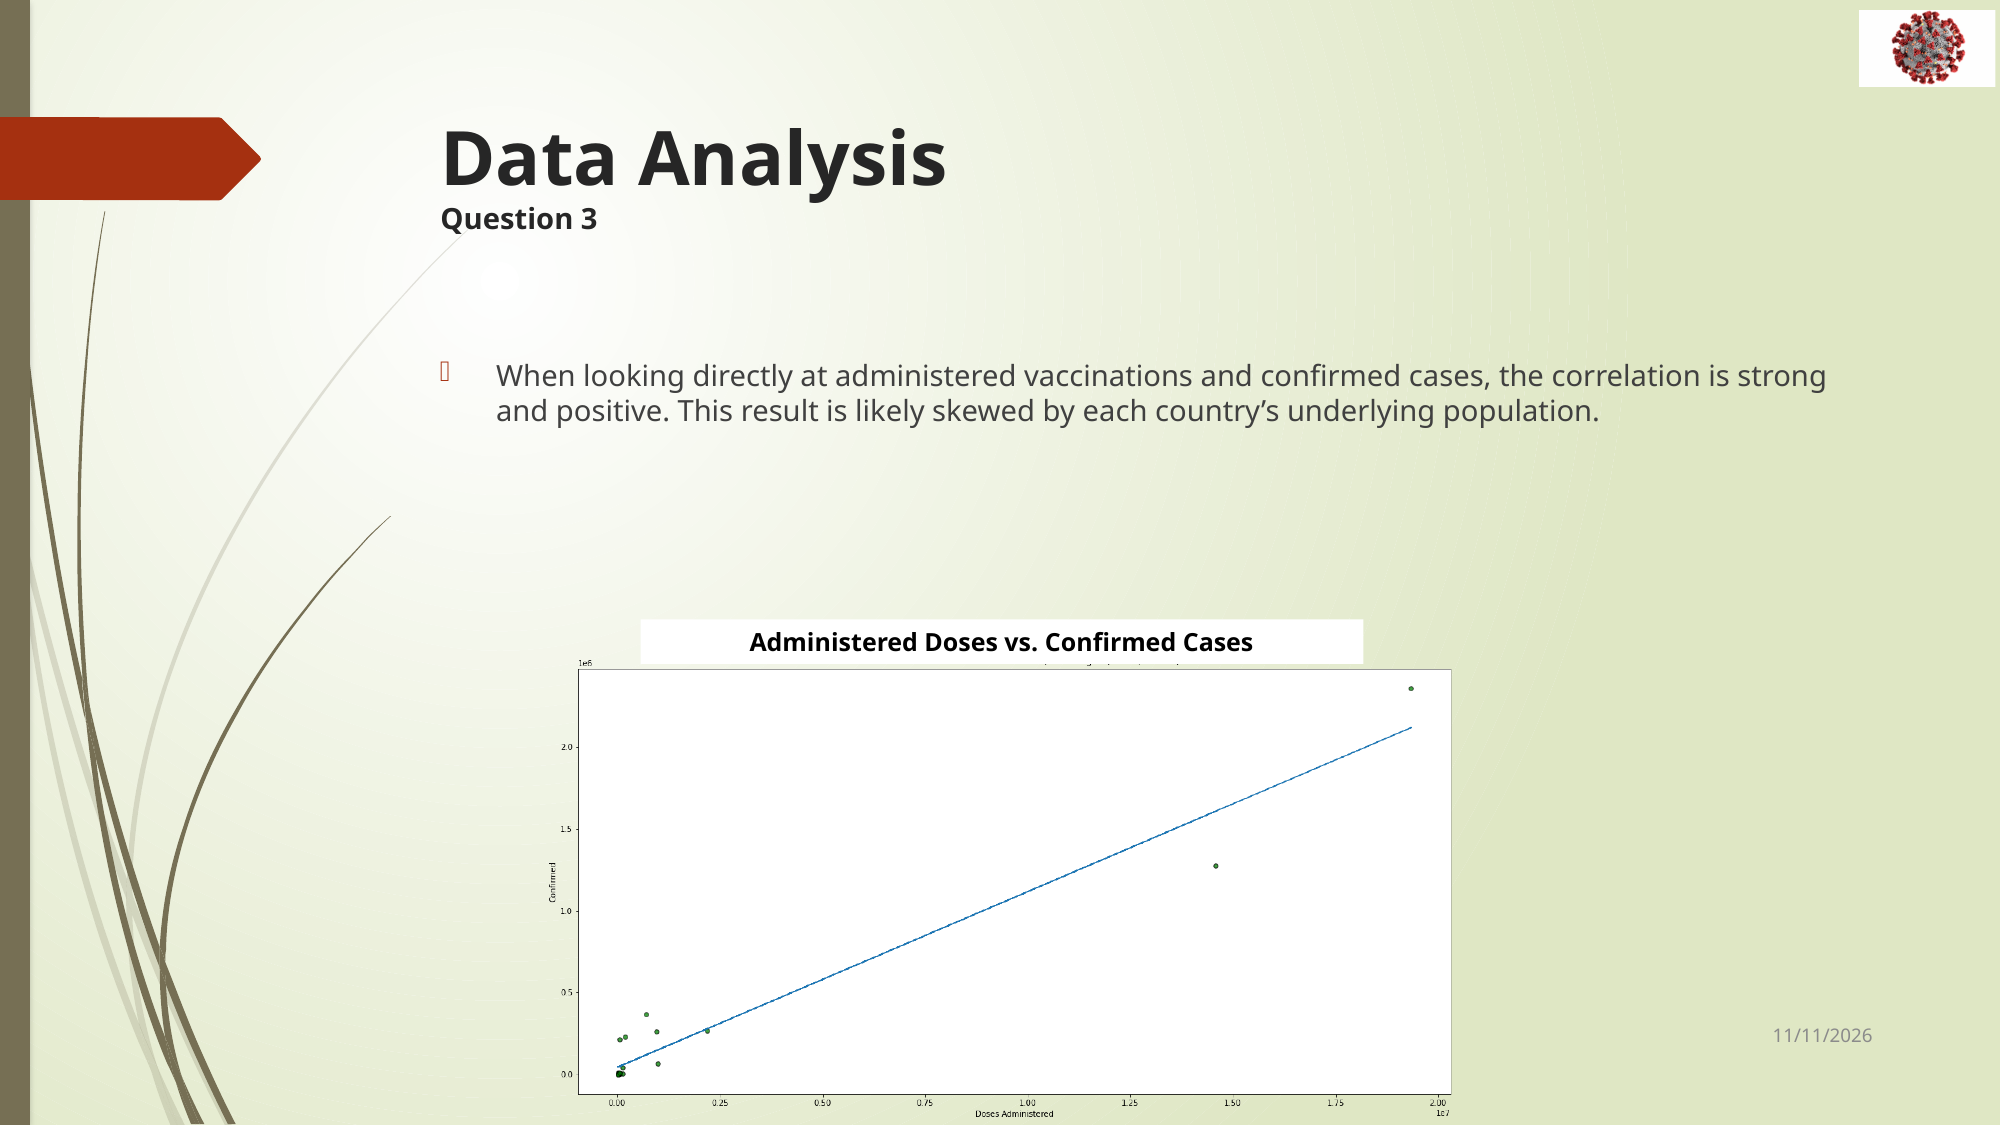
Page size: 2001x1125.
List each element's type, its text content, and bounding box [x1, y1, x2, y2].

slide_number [1699, 1005, 1888, 1067]
picture [437, 601, 1563, 1125]
title Data Analysis Question 3 [425, 102, 1888, 313]
picture [1859, 10, 1996, 87]
list When looking directly at administered vaccinations and confirmed cases, the correlation is strong and positive. This result is likely skewed by each country’s underlying population. [424, 350, 1888, 970]
